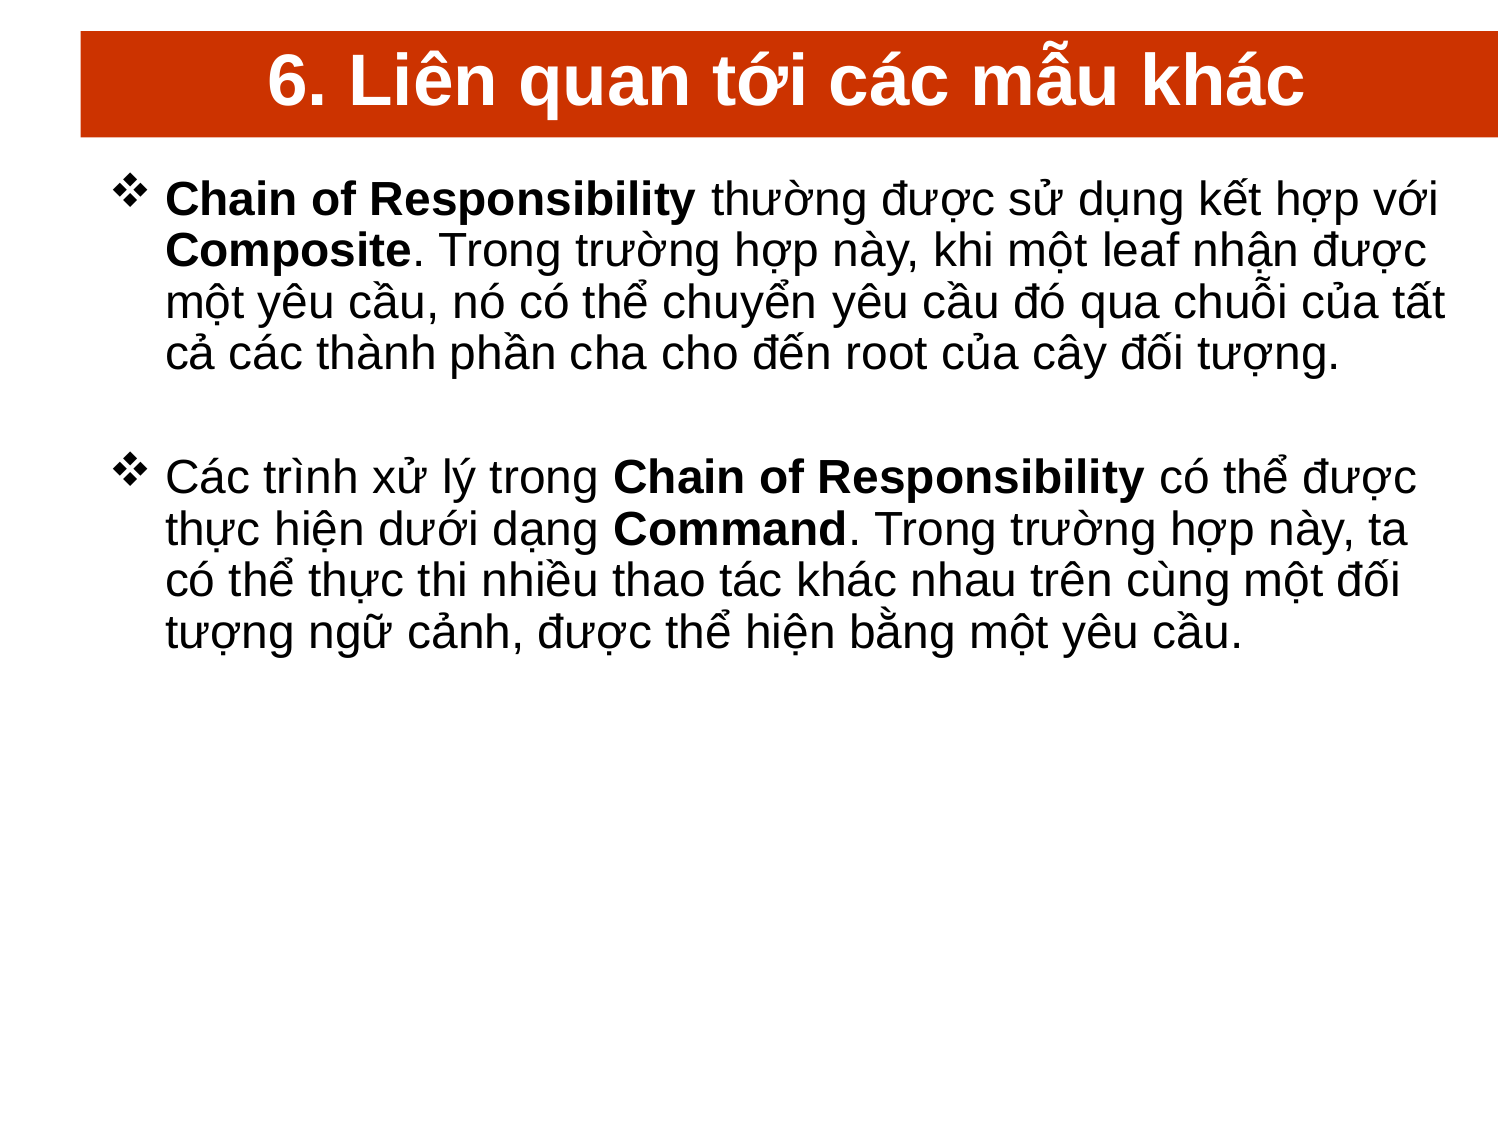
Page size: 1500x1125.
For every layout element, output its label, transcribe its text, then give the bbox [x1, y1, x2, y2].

title 6. Liên quan tới các mẫu khác [75, 24, 1500, 138]
text_box Chain of Responsibility thường được sử dụng kết hợp với Composite. Trong trường hợp này, khi một leaf nhận được một yêu cầu, nó có thể chuyển yêu cầu đó qua chuỗi của tất cả các thành phần cha cho đến root của cây đối tượng. Các trình xử lý trong Chain of Responsibility có thể được thực hiện dưới dạng Command. Trong trường hợp này, ta có thể thực thi nhiều thao tác khác nhau trên cùng một đối tượng ngữ cảnh, được thể hiện bằng một yêu cầu. [93, 166, 1482, 1073]
